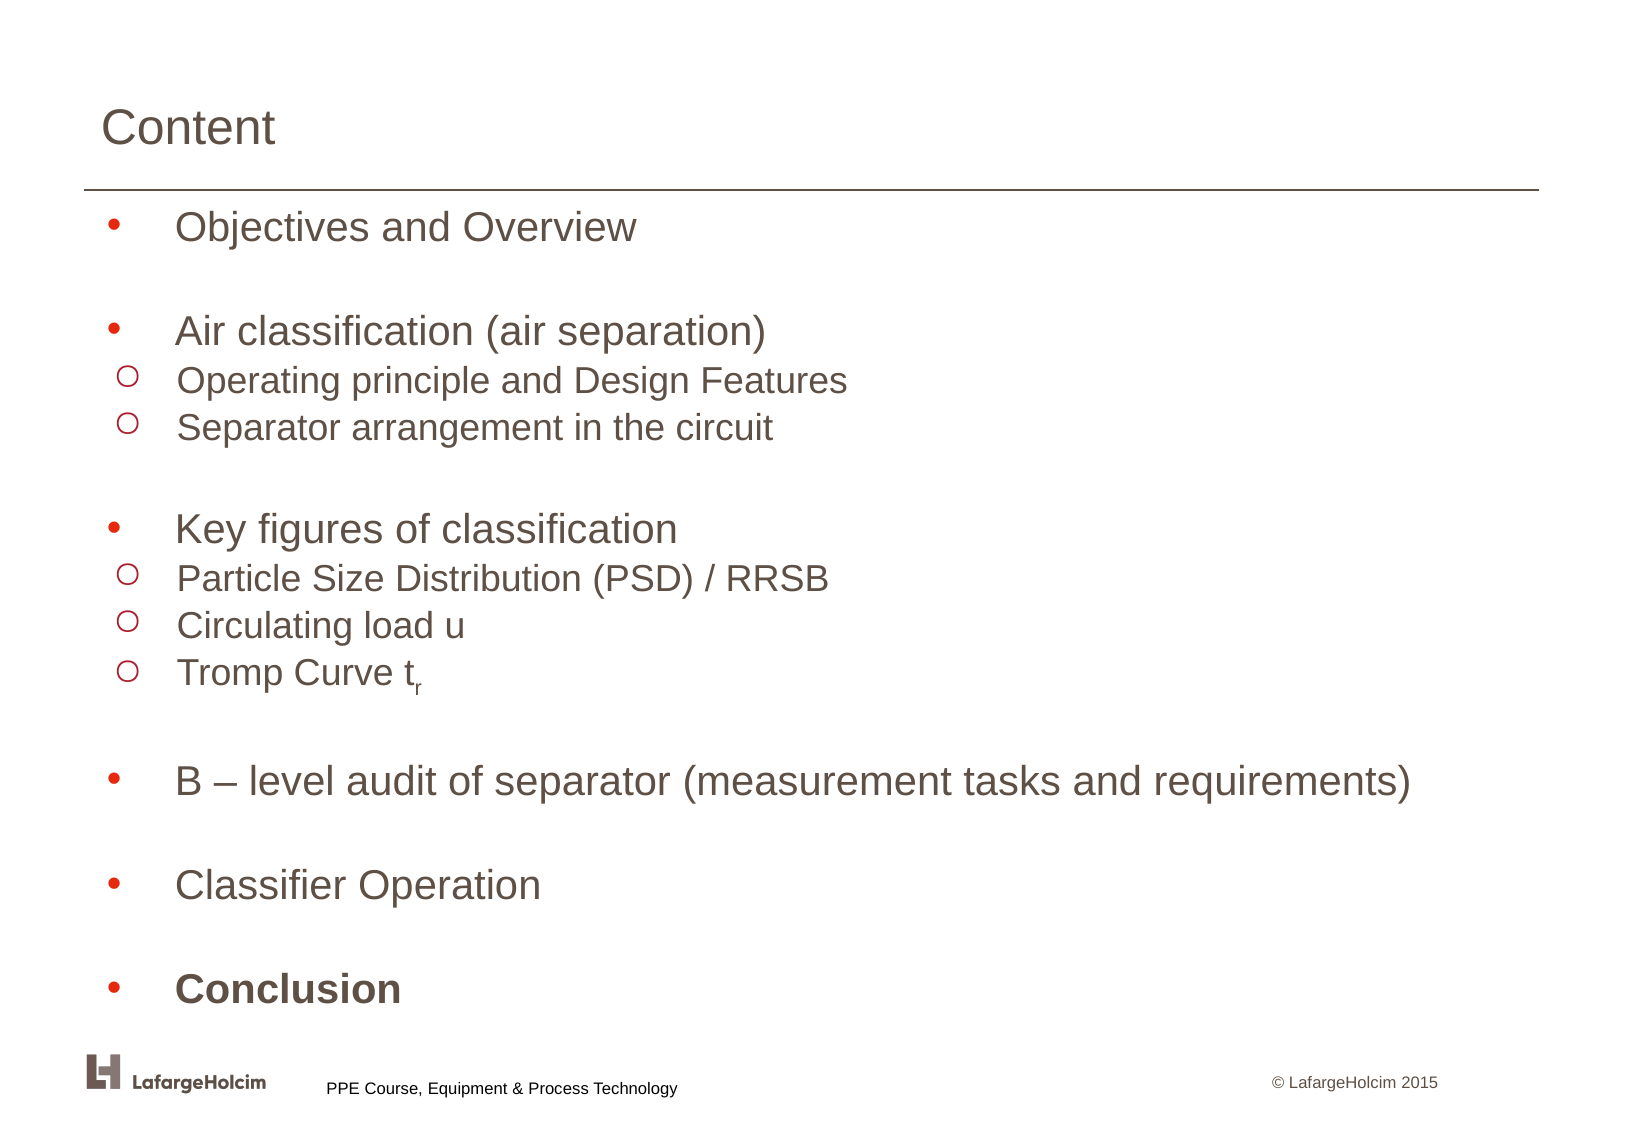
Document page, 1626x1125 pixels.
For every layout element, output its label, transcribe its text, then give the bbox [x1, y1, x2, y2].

title Content [85, 30, 1539, 171]
list Objectives and Overview Air classification (air separation) Operating principle and Design Features Separator arrangement in the circuit Key figures of classification Particle Size Distribution (PSD) / RRSB Circulating load u Tromp Curve tr B – level audit of separator (measurement tasks and requirements) Classifier Operation Conclusion [91, 184, 1534, 1024]
picture [85, 1053, 266, 1094]
